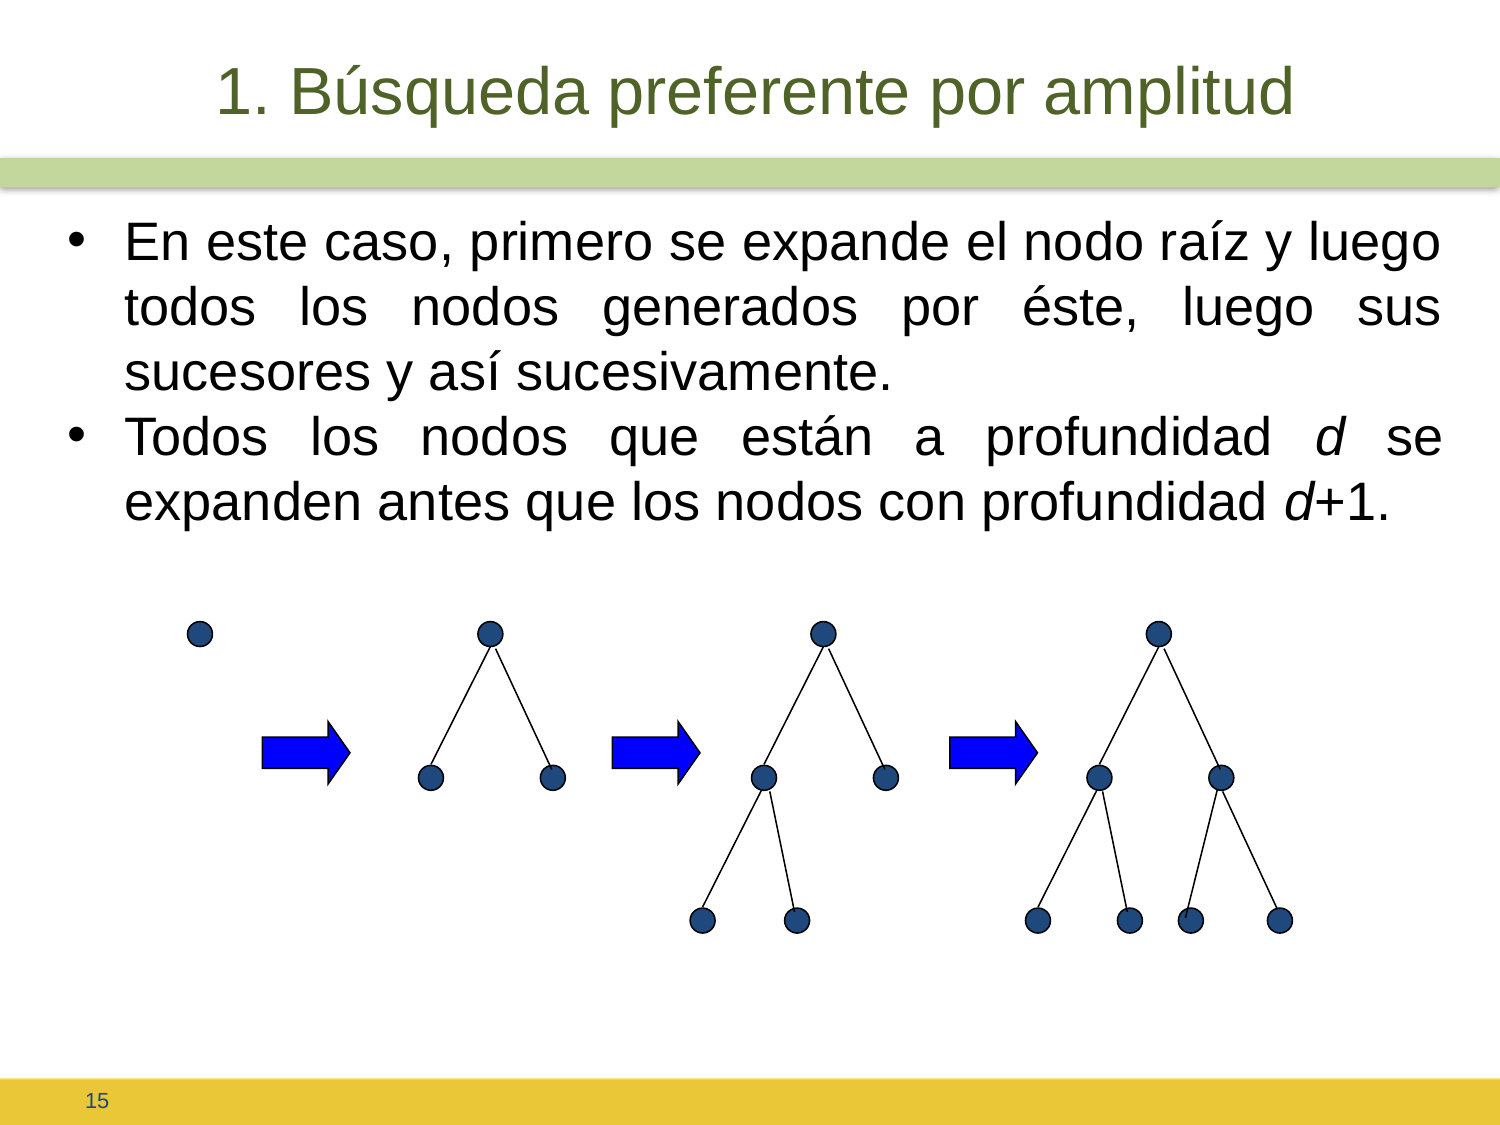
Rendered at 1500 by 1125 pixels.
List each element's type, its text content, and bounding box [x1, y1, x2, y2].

title 1. Búsqueda preferente por amplitud [52, 34, 1460, 141]
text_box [187, 621, 1293, 934]
list En este caso, primero se expande el nodo raíz y luego todos los nodos generados por éste, luego sus sucesores y así sucesivamente. Todos los nodos que están a profundidad d se expanden antes que los nodos con profundidad d+1. [53, 199, 1459, 1056]
